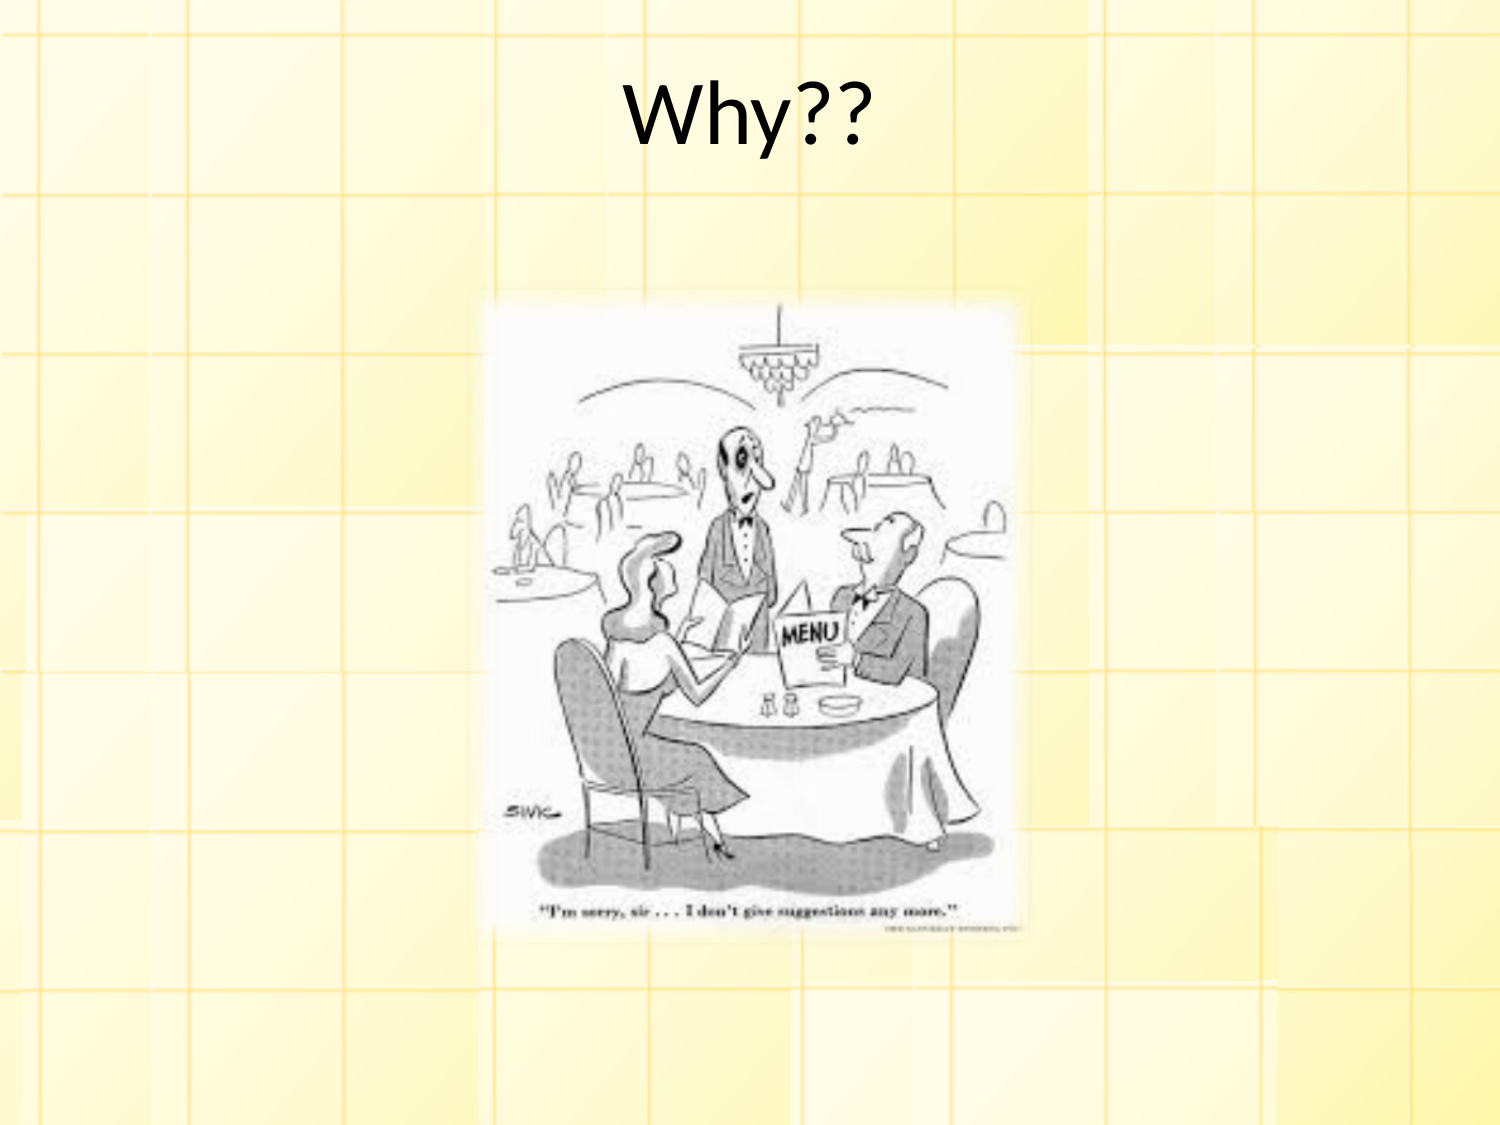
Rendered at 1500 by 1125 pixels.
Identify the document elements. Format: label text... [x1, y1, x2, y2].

title Why?? [75, 45, 1425, 233]
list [149, 284, 1350, 951]
picture [0, 0, 1500, 1125]
